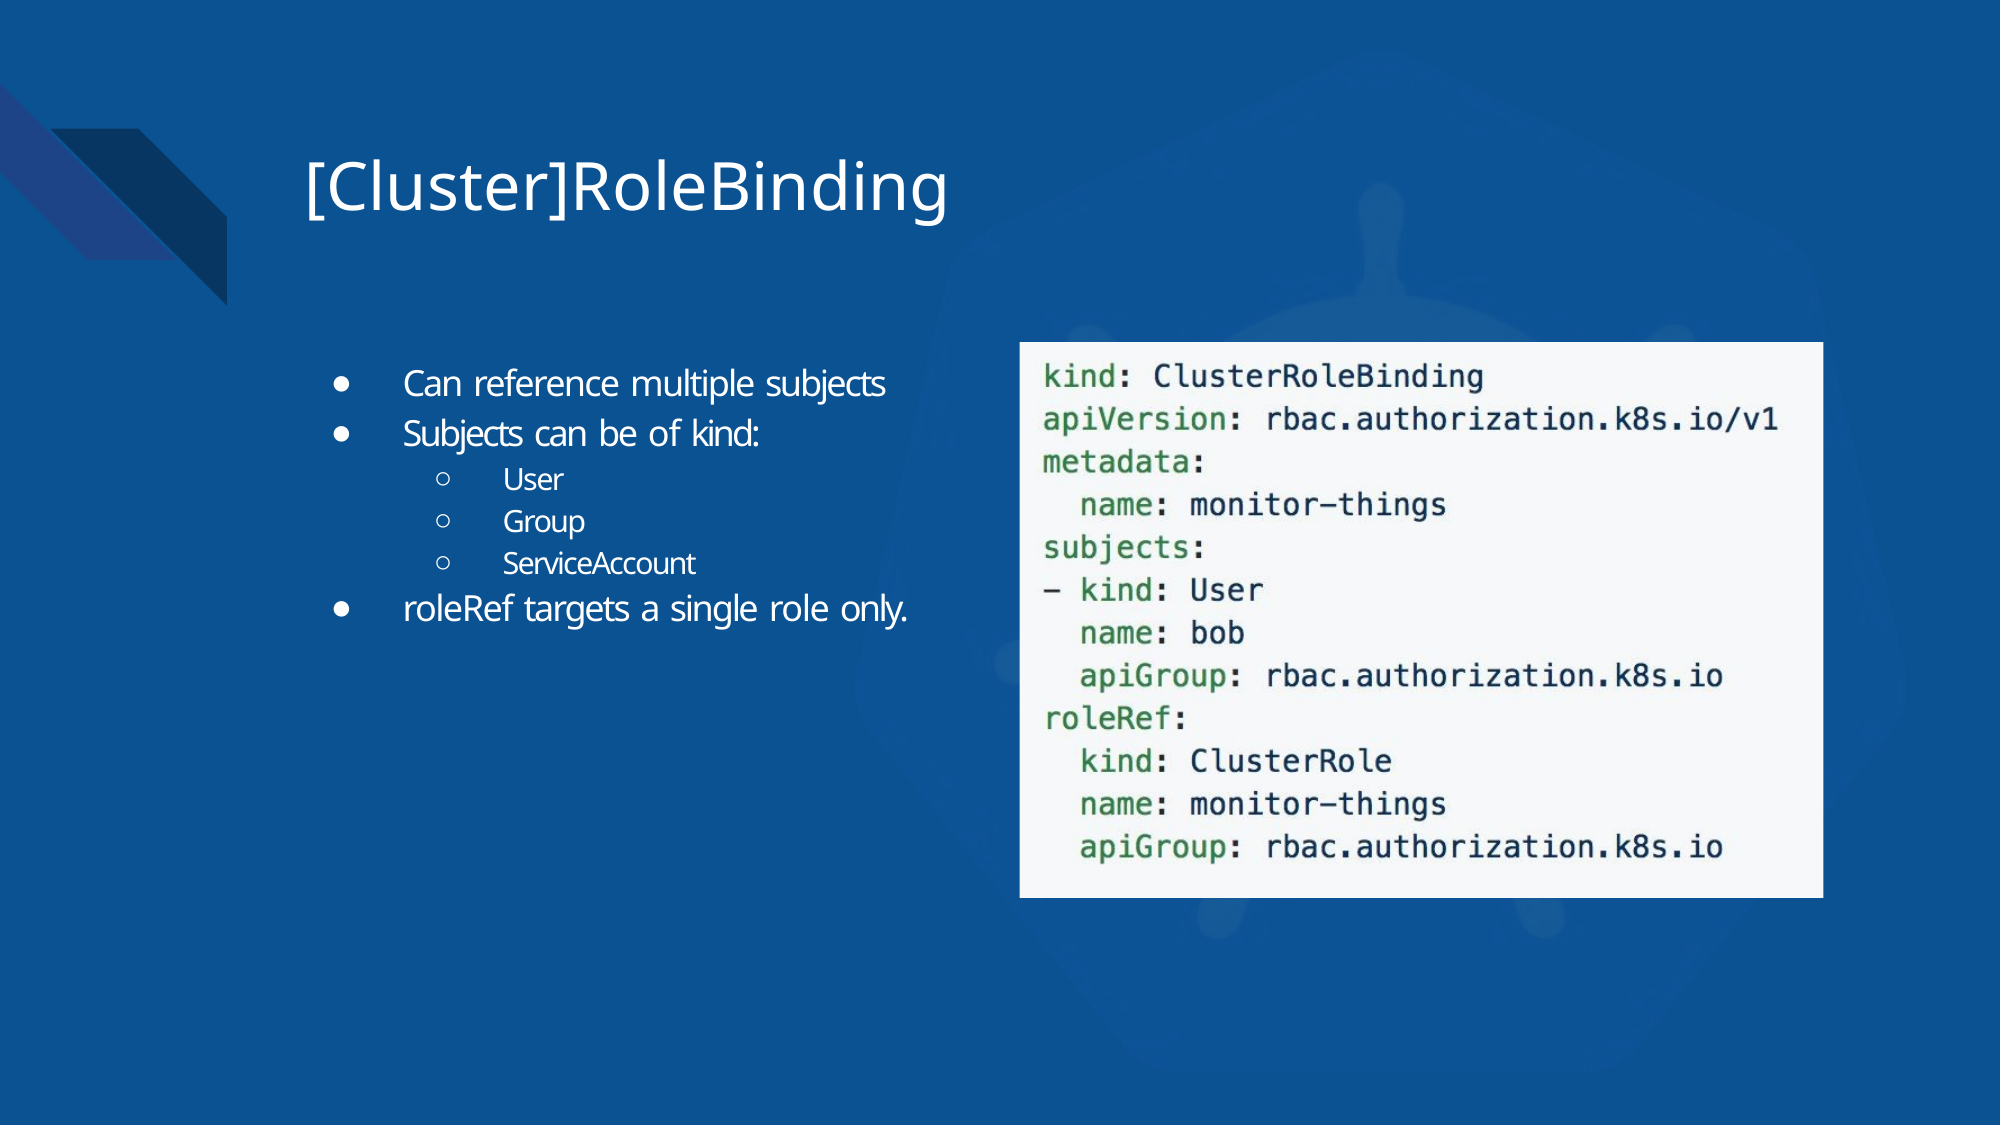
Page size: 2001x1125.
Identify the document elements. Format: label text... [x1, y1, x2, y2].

text_box Can reference multiple subjects Subjects can be of kind: User Group ServiceAccount roleRef targets a single role only. [327, 350, 919, 629]
text_box [1019, 342, 1824, 898]
picture [819, 0, 1945, 1125]
title [Cluster]RoleBinding [301, 141, 1003, 332]
